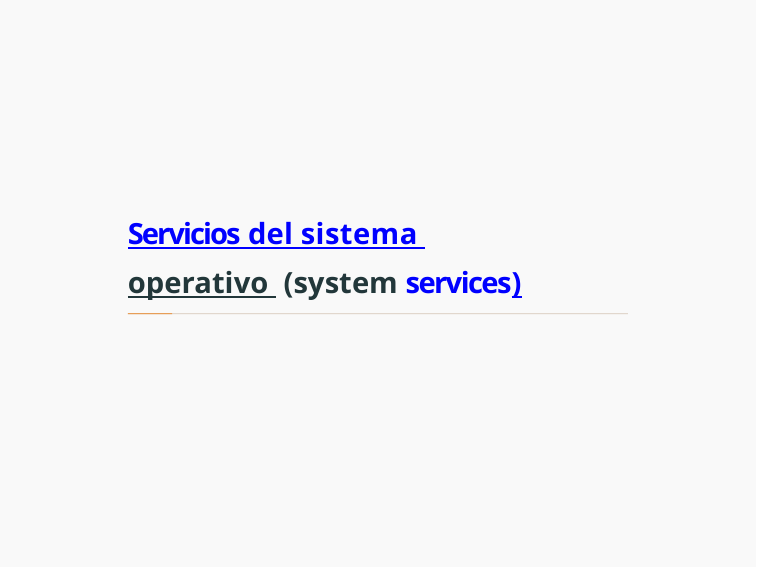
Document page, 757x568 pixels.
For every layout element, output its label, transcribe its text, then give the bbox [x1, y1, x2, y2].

text_box Servicios del sistema operativo (system services) [125, 205, 555, 304]
